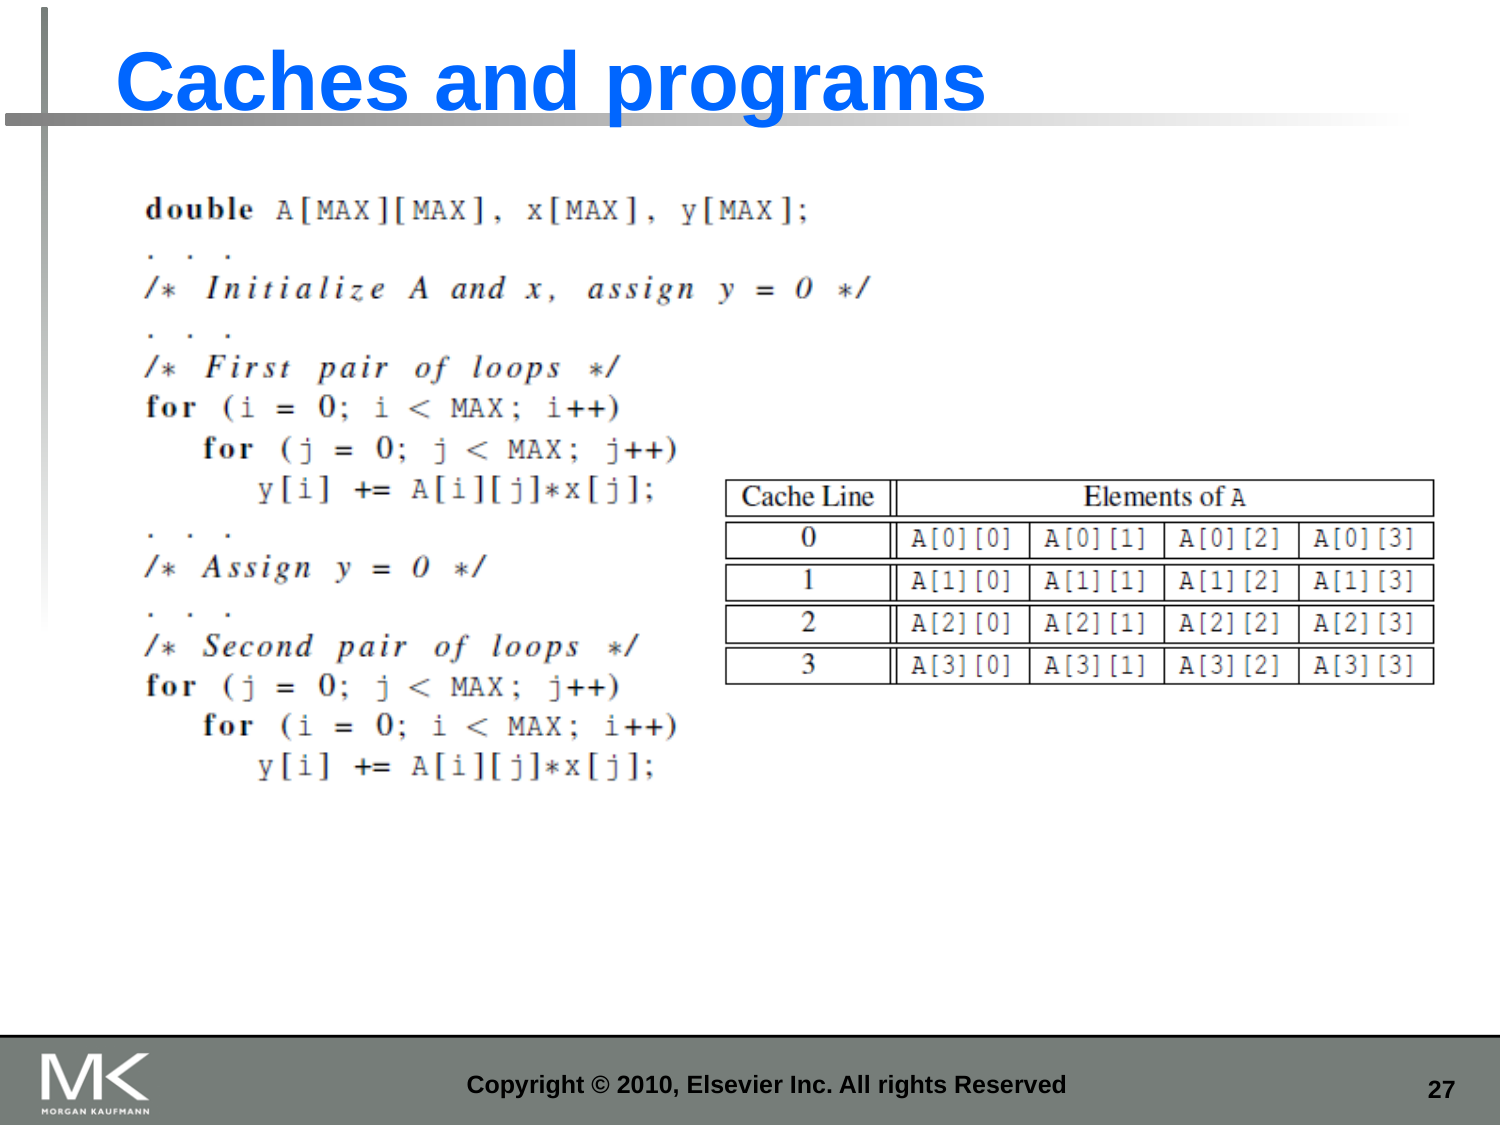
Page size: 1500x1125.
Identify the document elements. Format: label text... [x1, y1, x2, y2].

footer Copyright © 2010, Elsevier Inc. All rights Reserved [170, 1046, 1365, 1106]
picture [29, 1046, 160, 1123]
title Caches and programs [100, 19, 1459, 135]
picture [100, 184, 1455, 800]
